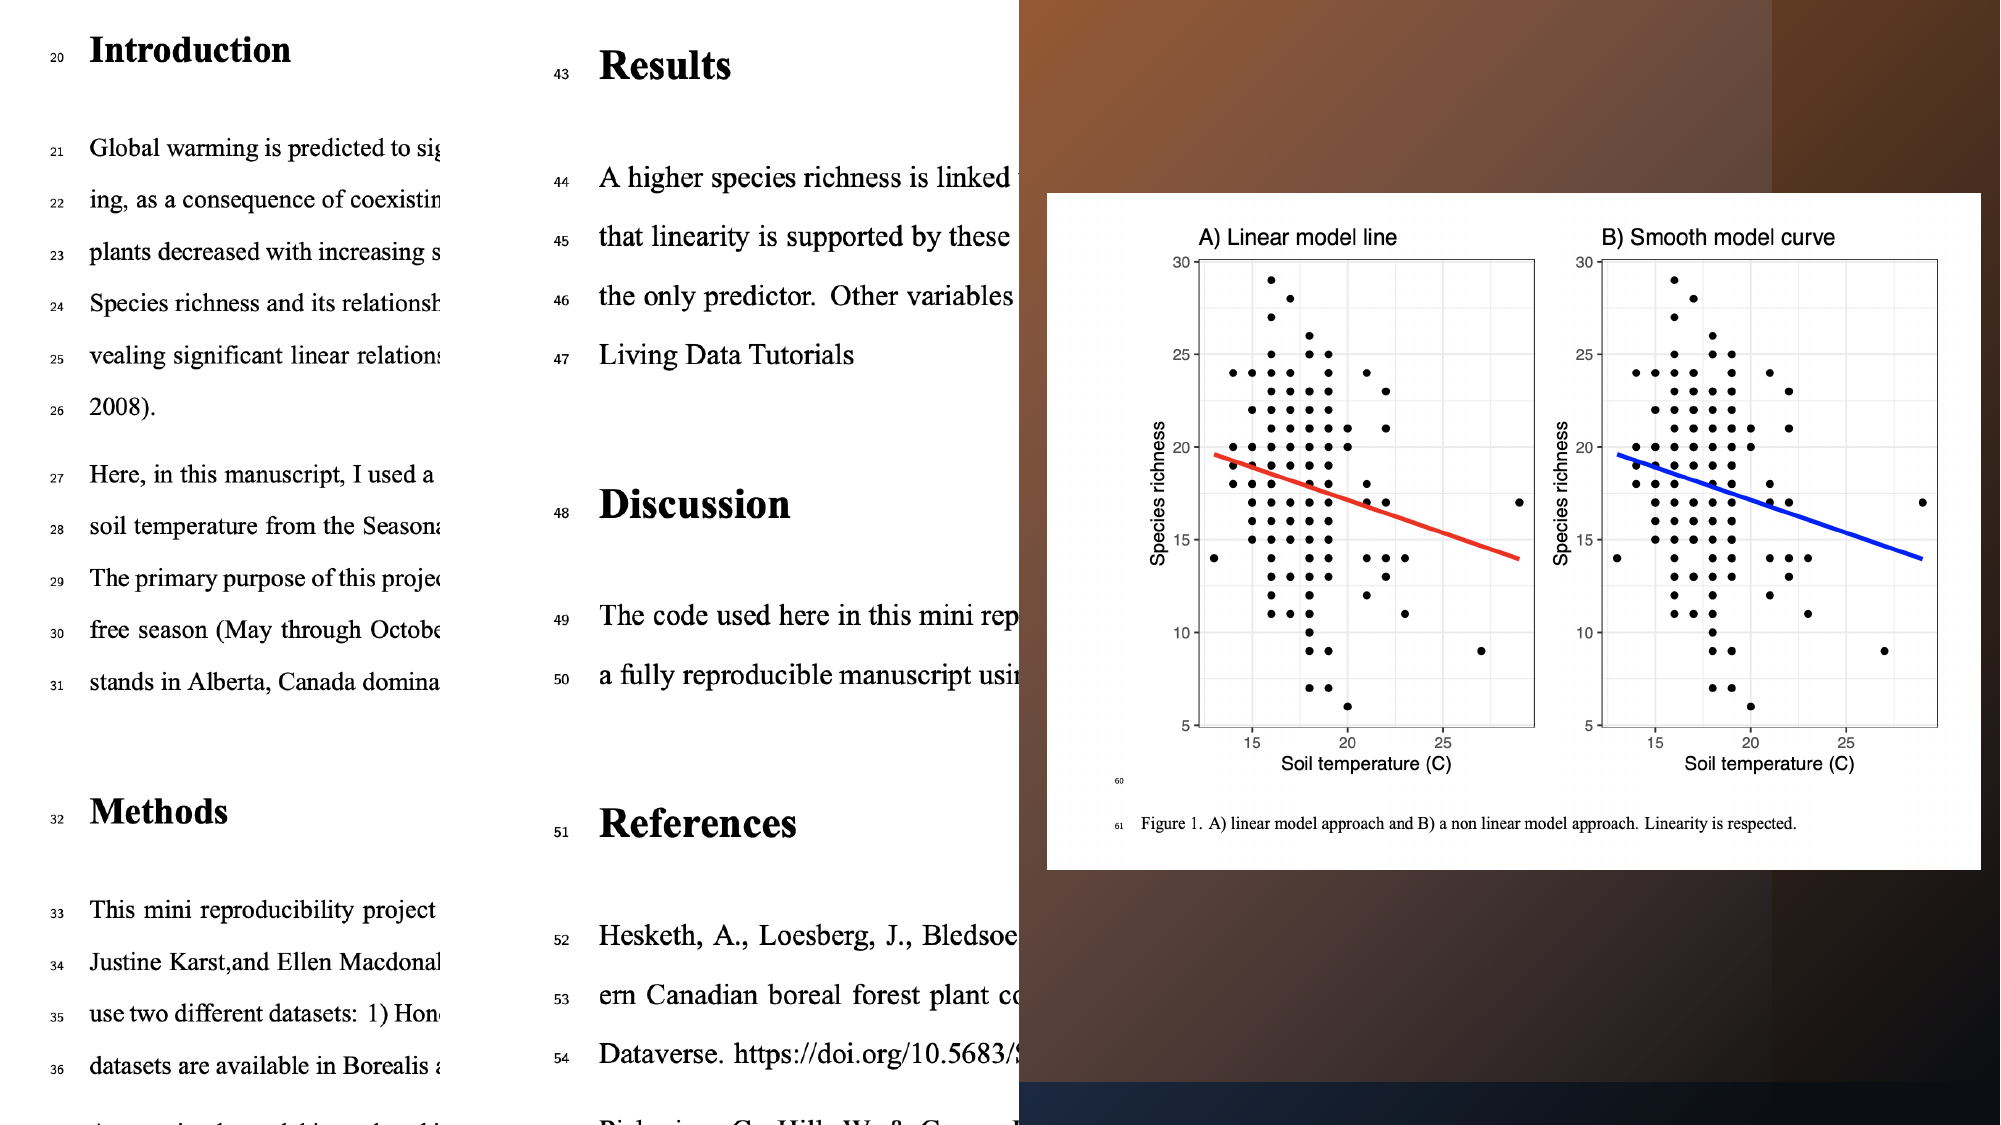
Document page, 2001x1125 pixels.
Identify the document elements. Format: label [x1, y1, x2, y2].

picture [0, 0, 1019, 1125]
picture [1047, 193, 1981, 870]
